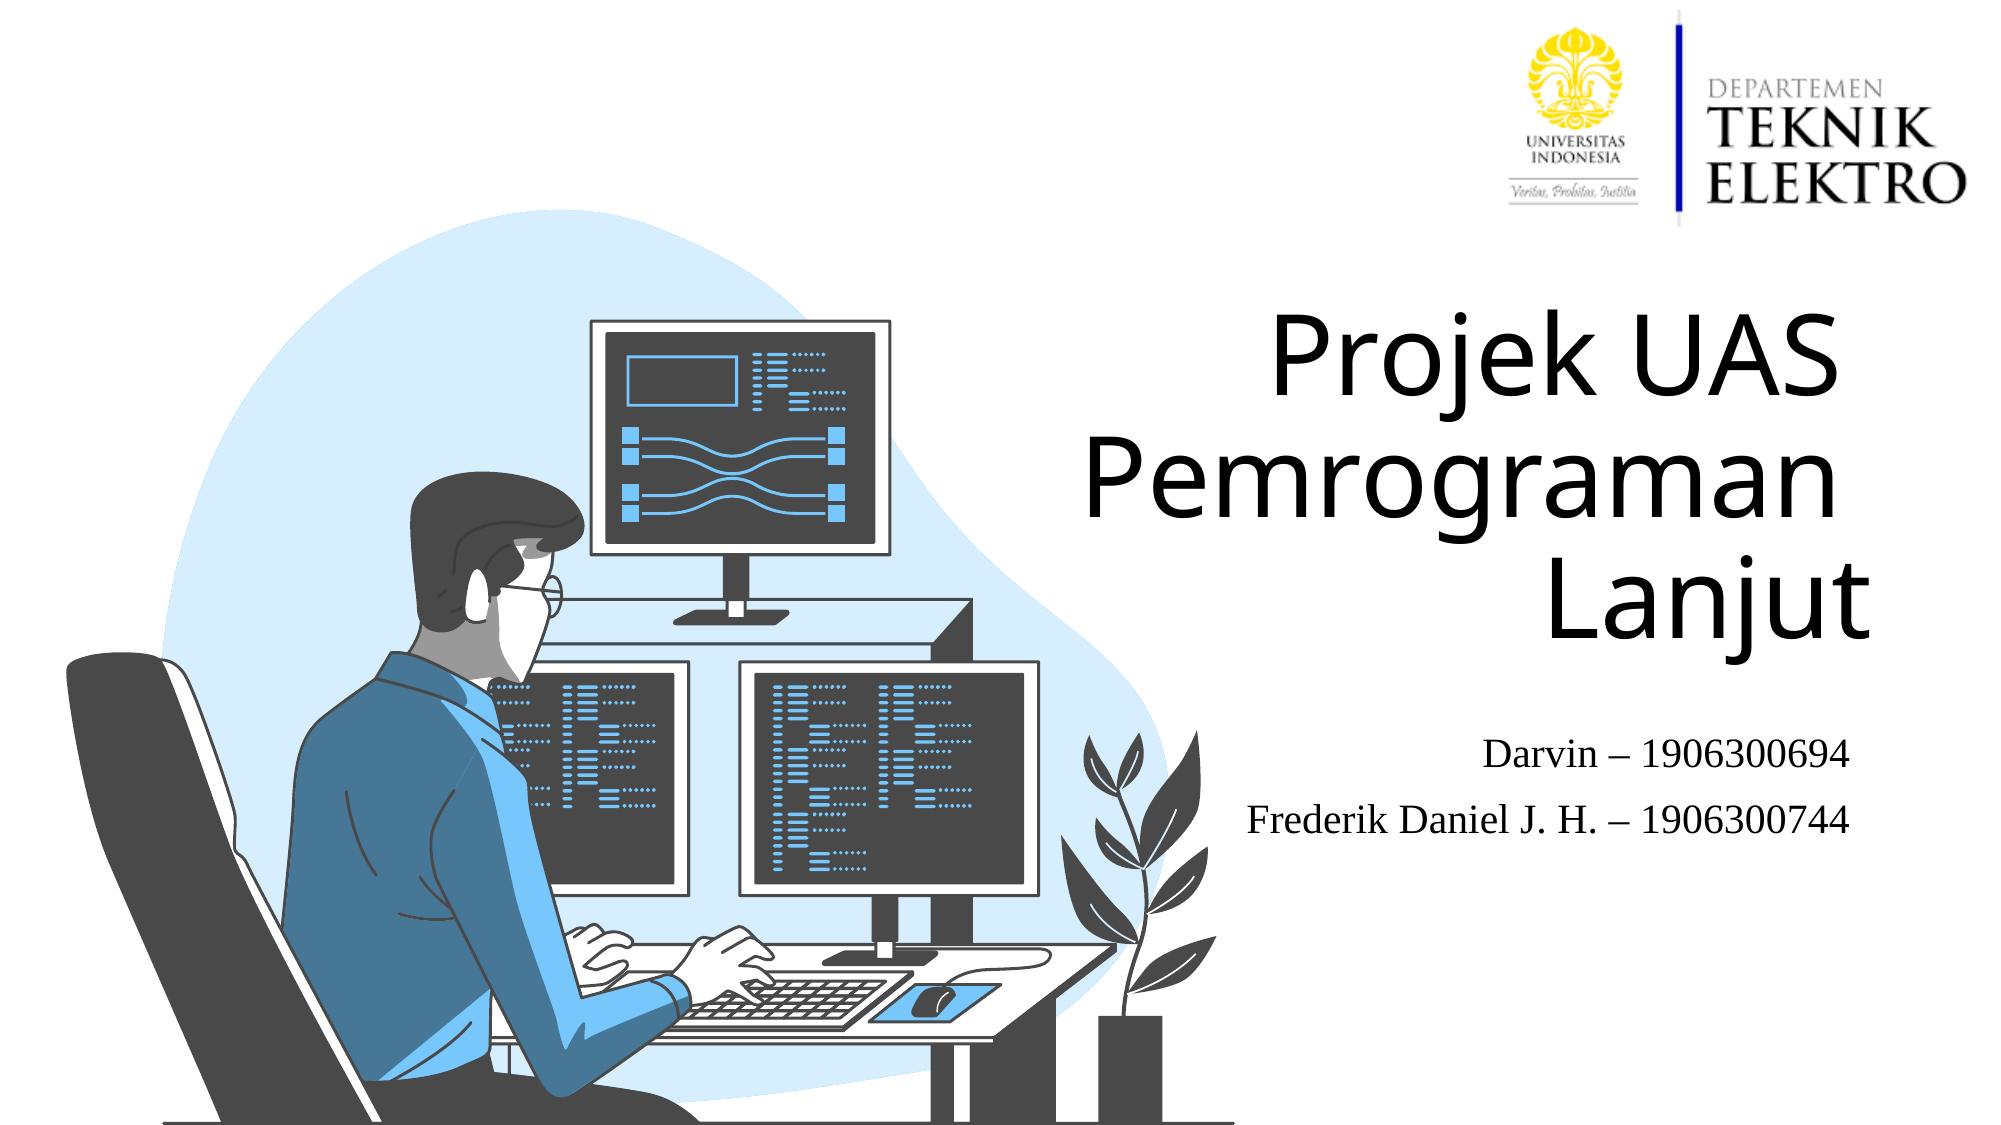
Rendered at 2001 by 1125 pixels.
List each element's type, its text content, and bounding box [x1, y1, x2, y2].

subtitle Darvin – 1906300694 Frederik Daniel J. H. – 1906300744 [1236, 711, 1871, 1046]
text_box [66, 209, 1236, 1125]
picture [1476, 0, 2000, 235]
title Projek UAS Pemrograman Lanjut [814, 0, 1892, 684]
